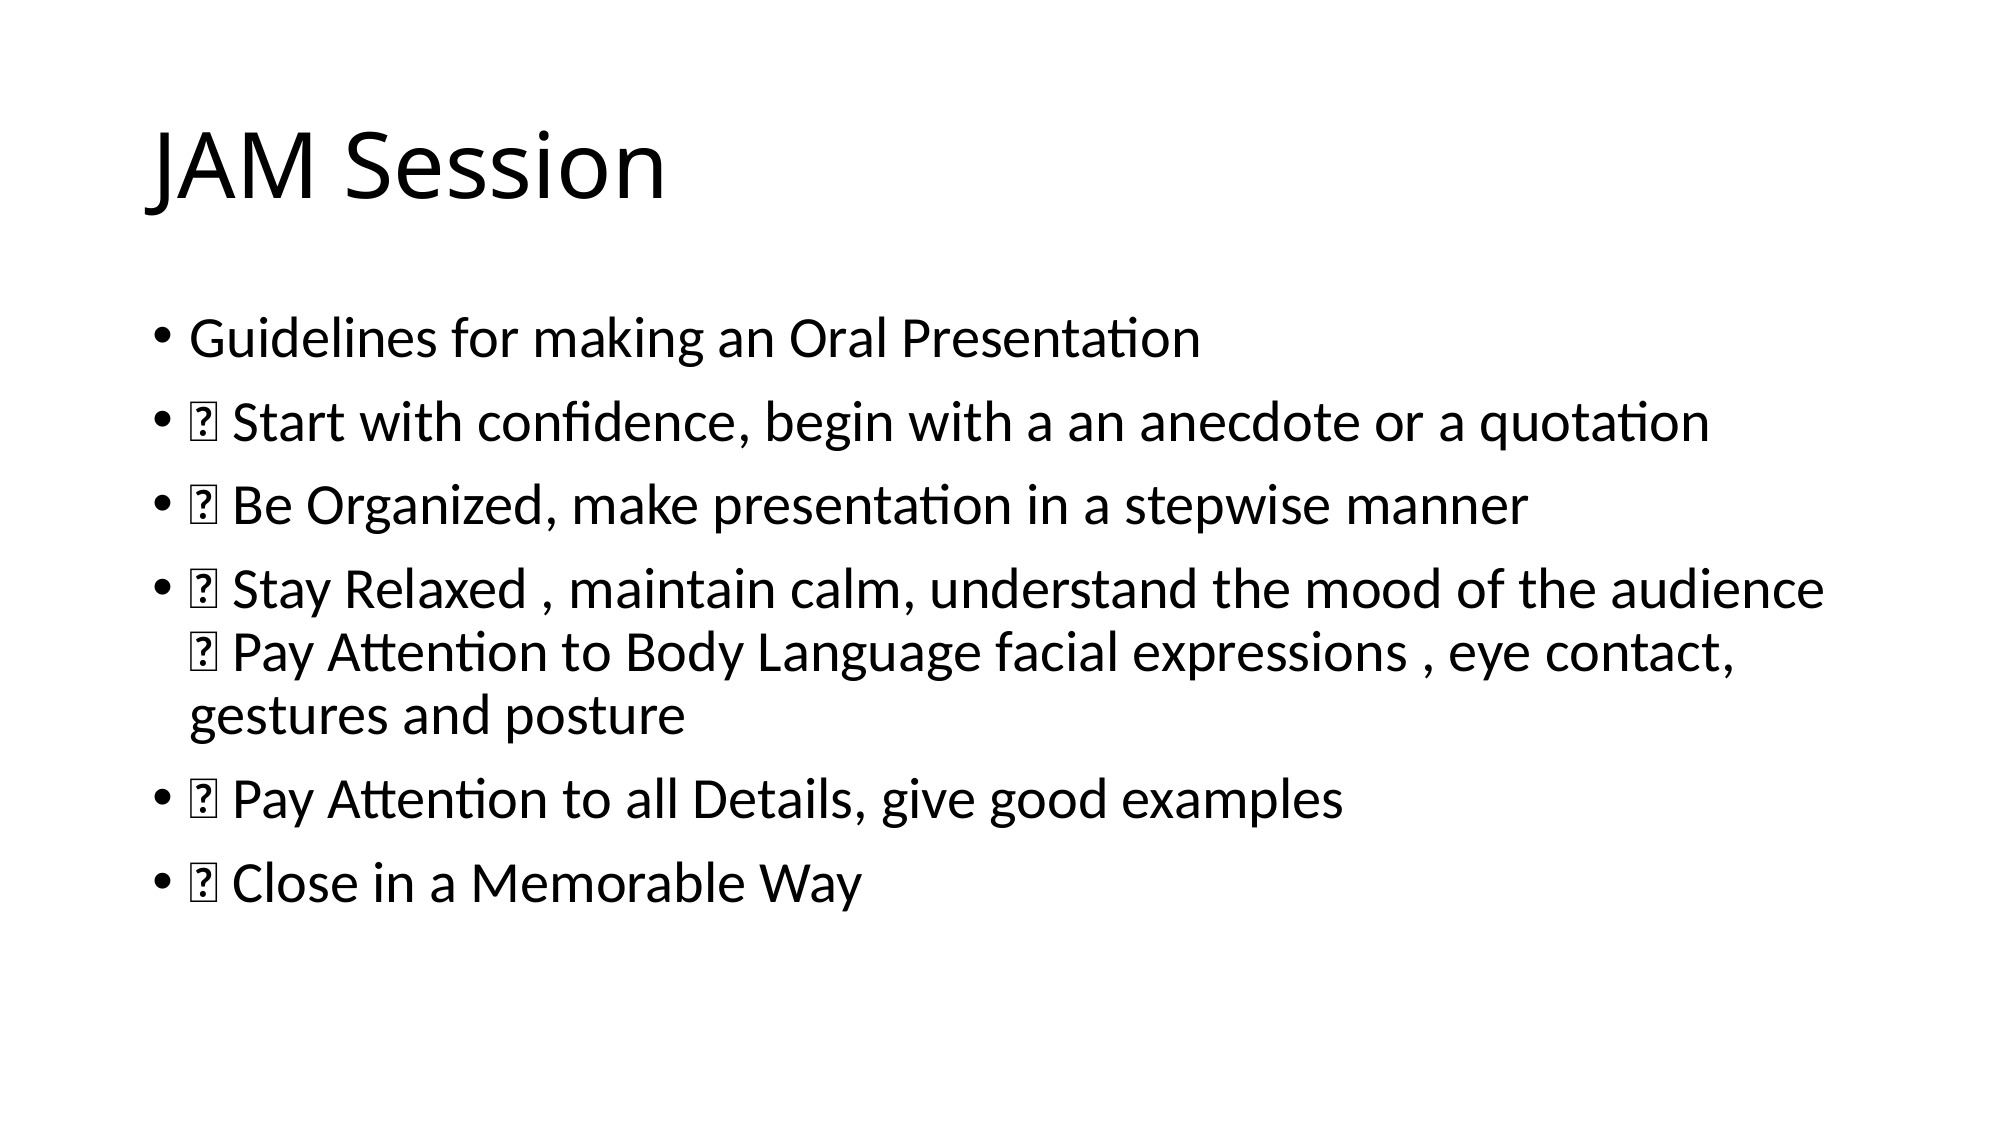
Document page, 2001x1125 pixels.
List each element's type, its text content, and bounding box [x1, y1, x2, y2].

title JAM Session [137, 59, 1863, 278]
list Guidelines for making an Oral Presentation  Start with confidence, begin with a an anecdote or a quotation  Be Organized, make presentation in a stepwise manner  Stay Relaxed , maintain calm, understand the mood of the audience  Pay Attention to Body Language facial expressions , eye contact, gestures and posture  Pay Attention to all Details, give good examples  Close in a Memorable Way [137, 299, 1863, 1014]
